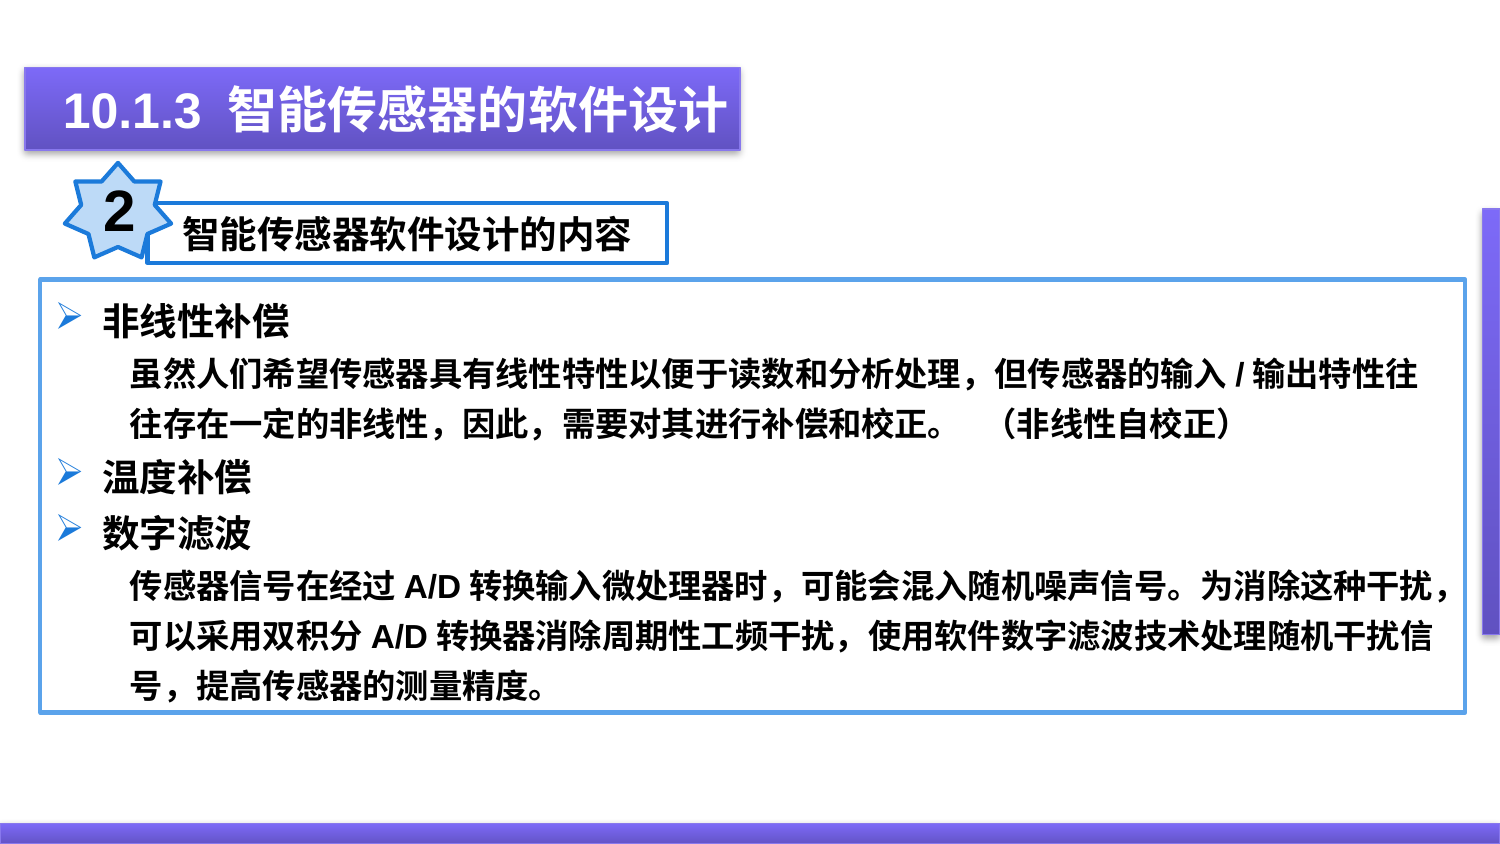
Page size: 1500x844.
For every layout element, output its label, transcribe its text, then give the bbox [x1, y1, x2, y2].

text_box 非线性补偿 虽然人们希望传感器具有线性特性以便于读数和分析处理，但传感器的输入/输出特性往往存在一定的非线性，因此，需要对其进行补偿和校正。 （非线性自校正） 温度补偿 数字滤波 传感器信号在经过A/D转换输入微处理器时，可能会混入随机噪声信号。为消除这种干扰，可以采用双积分A/D转换器消除周期性工频干扰，使用软件数字滤波技术处理随机干扰信号，提高传感器的测量精度。 [38, 277, 1467, 715]
text_box 10.1.2 智能传感器的硬件结构设计 [9, 88, 819, 164]
text_box 智能传感器软件设计的内容 [145, 201, 669, 265]
text_box [24, 67, 741, 151]
text_box 2 [62, 160, 174, 260]
text_box 10.1.3 智能传感器的软件设计 [34, 71, 743, 146]
